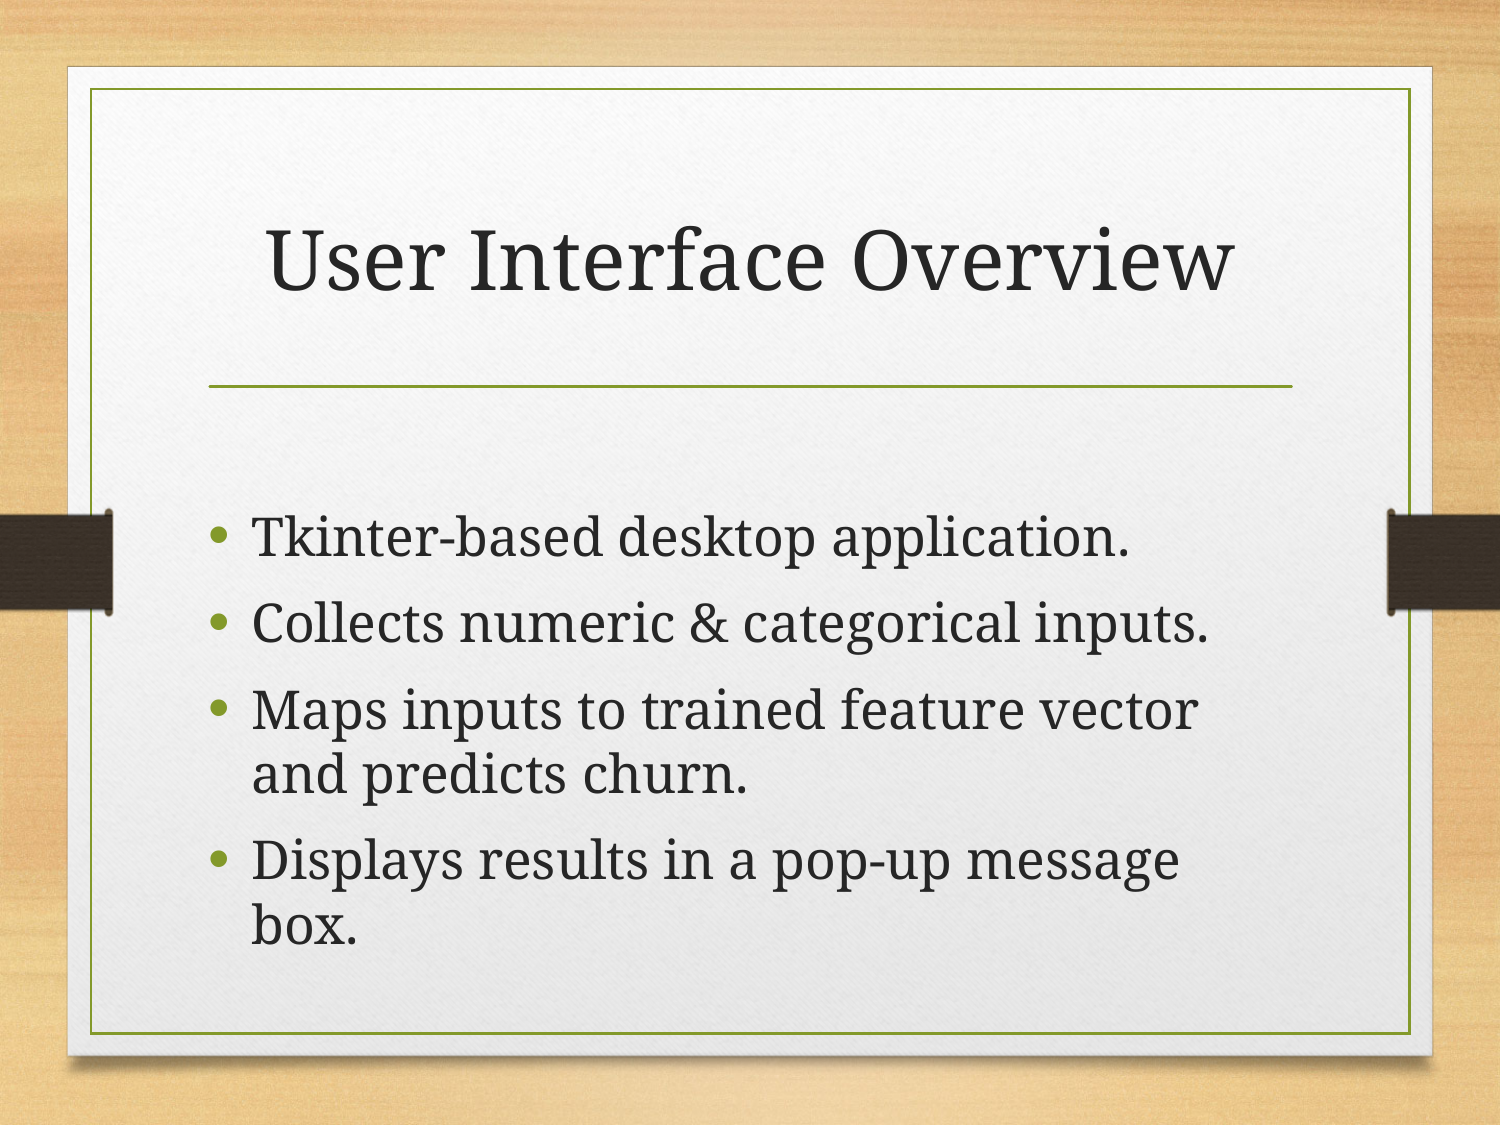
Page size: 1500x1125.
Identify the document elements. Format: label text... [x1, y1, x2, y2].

title User Interface Overview [193, 150, 1309, 365]
list Tkinter-based desktop application. Collects numeric & categorical inputs. Maps inputs to trained feature vector and predicts churn. Displays results in a pop-up message box. [193, 408, 1309, 974]
picture [0, 0, 1500, 1125]
